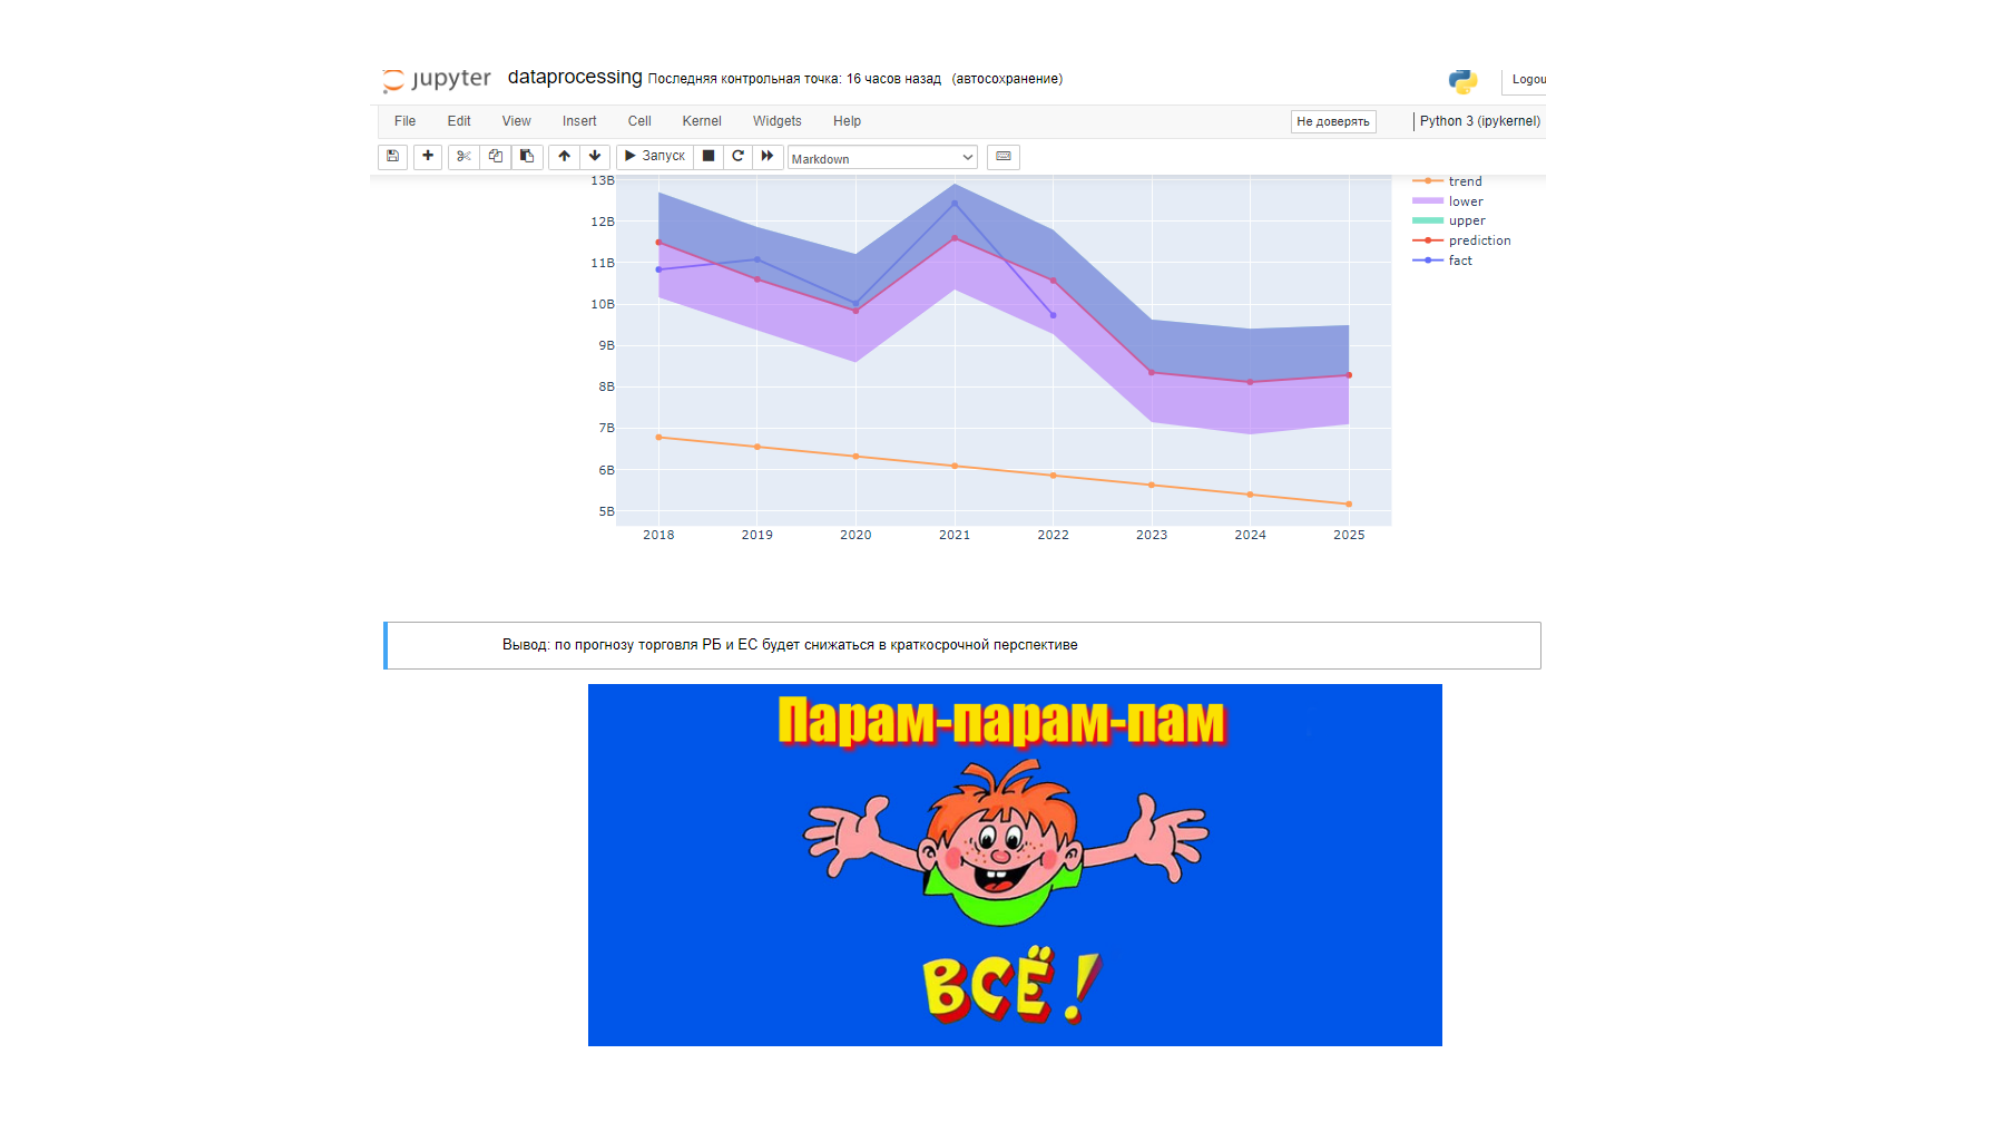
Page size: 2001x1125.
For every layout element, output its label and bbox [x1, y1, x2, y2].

picture [370, 70, 1546, 1053]
